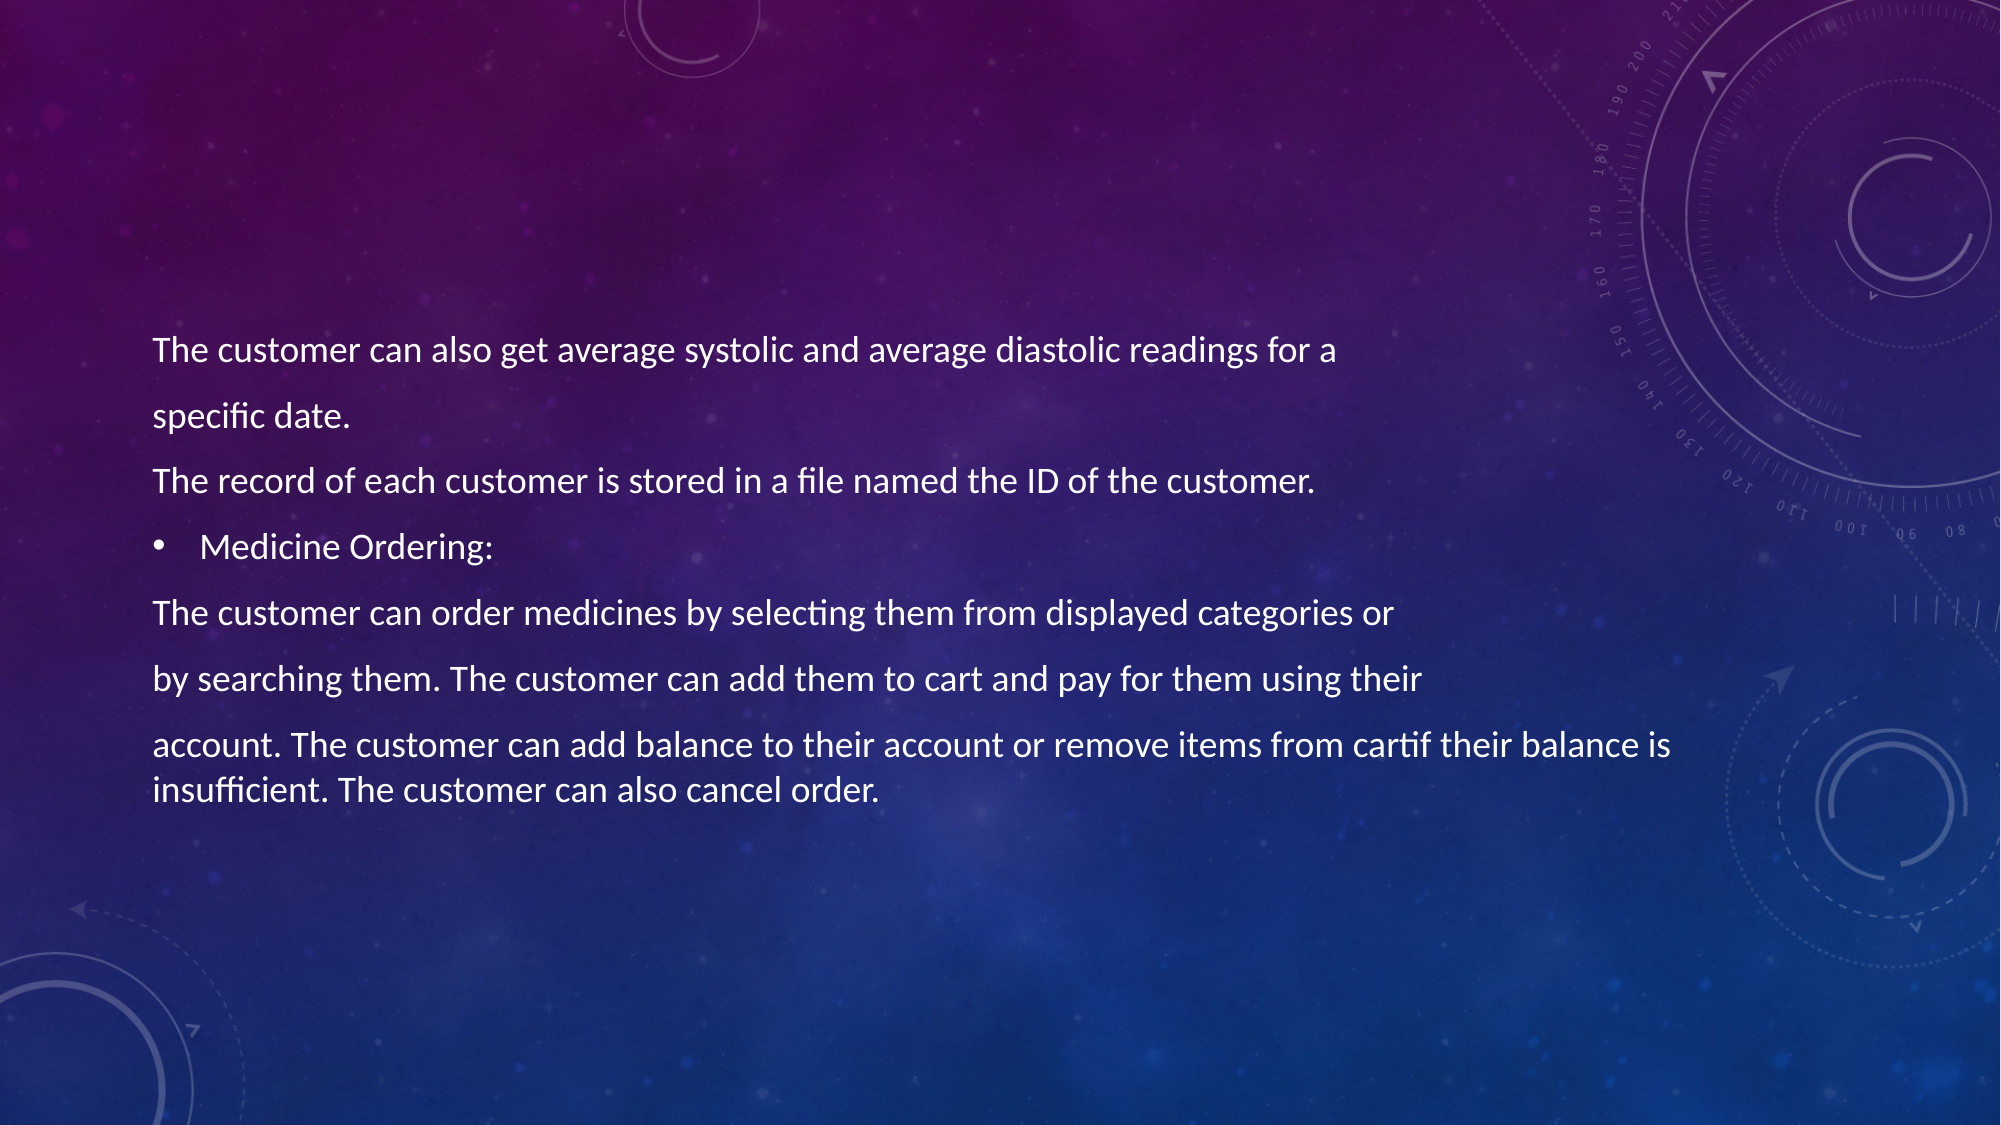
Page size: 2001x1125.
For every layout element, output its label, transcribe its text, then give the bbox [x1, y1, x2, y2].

list The customer can also get average systolic and average diastolic readings for a specific date. The record of each customer is stored in a file named the ID of the customer. Medicine Ordering: The customer can order medicines by selecting them from displayed categories or by searching them. The customer can add them to cart and pay for them using their account. The customer can add balance to their account or remove items from cartif their balance is insufficient. The customer can also cancel order. [137, 121, 1863, 1014]
picture [0, 0, 2001, 1125]
